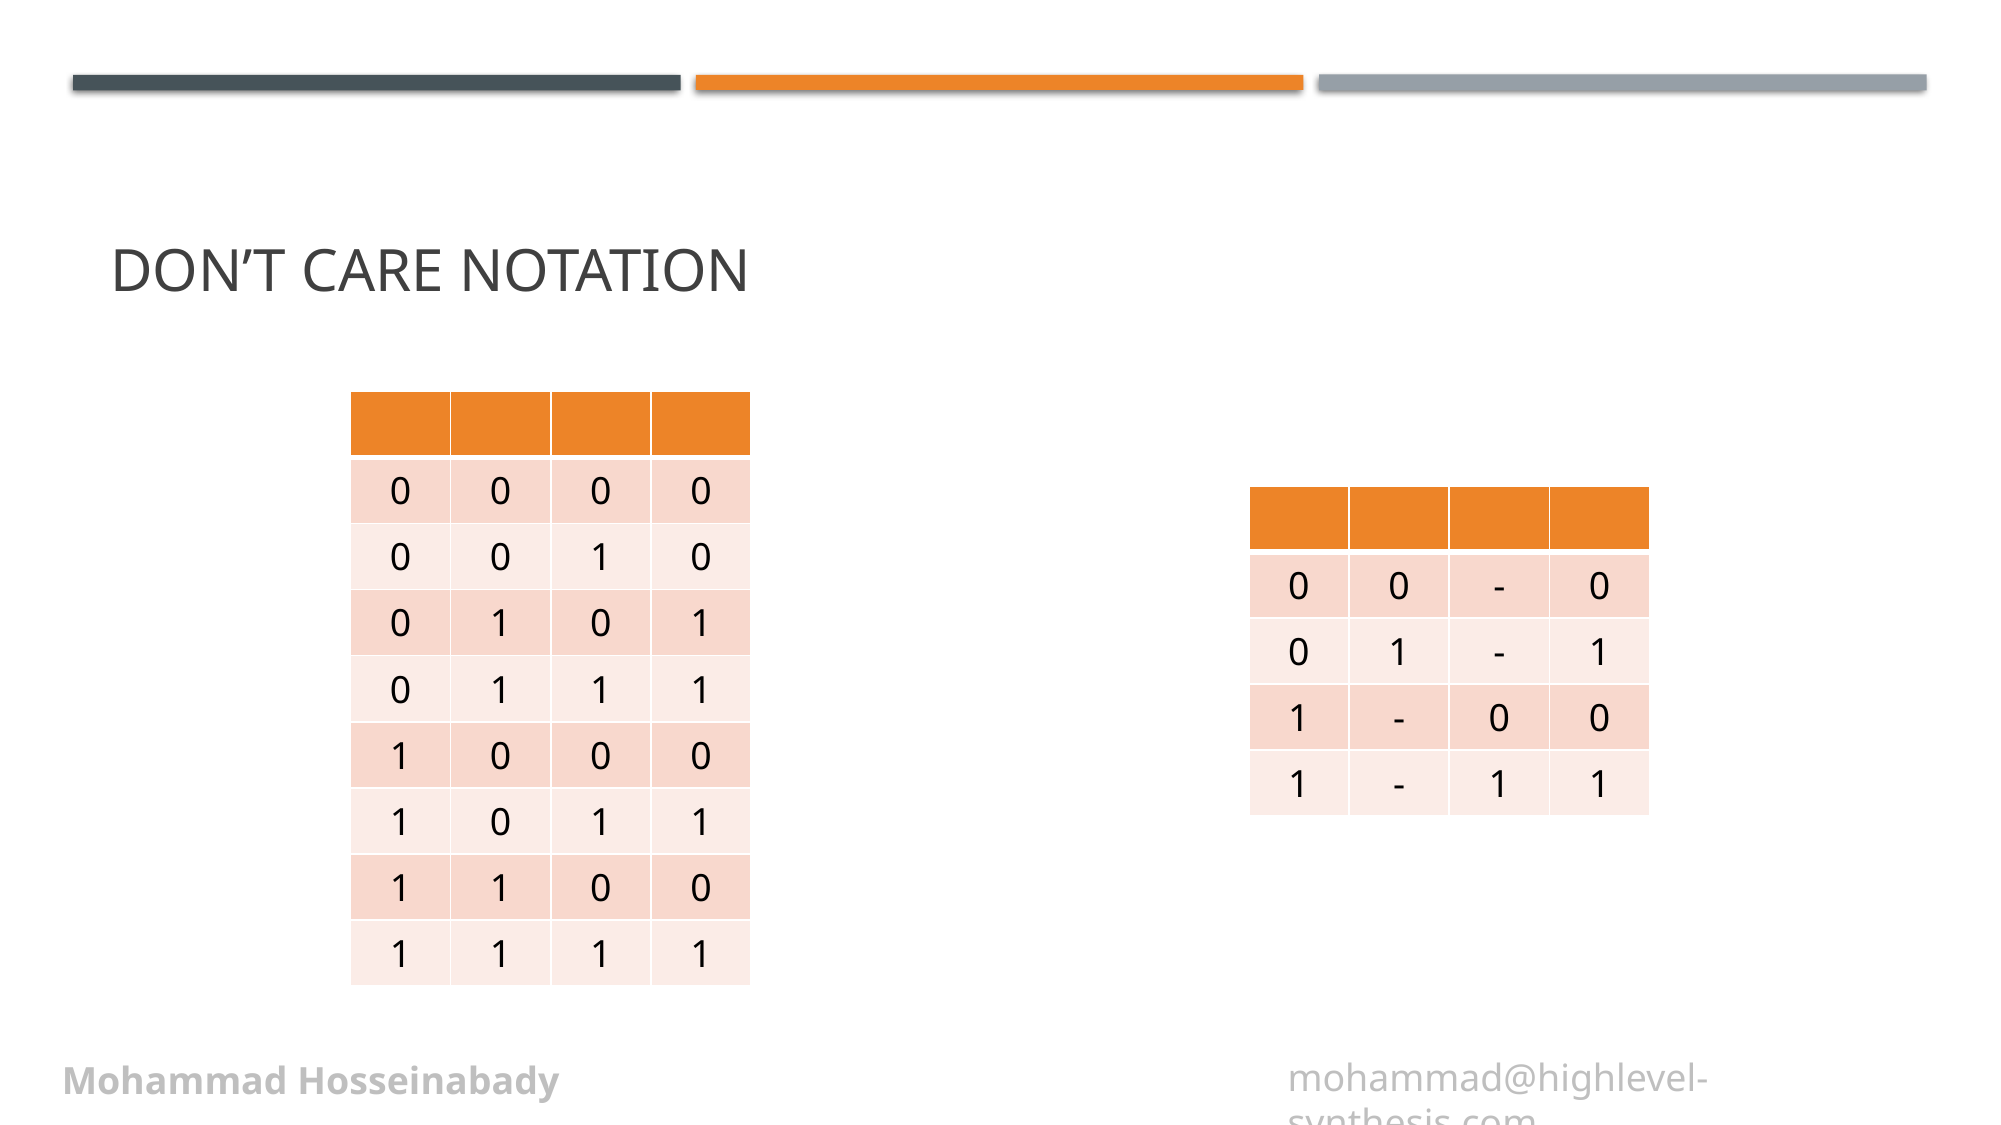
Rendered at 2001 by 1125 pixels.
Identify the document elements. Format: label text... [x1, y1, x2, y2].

title Don’t Care Notation [95, 115, 1905, 311]
